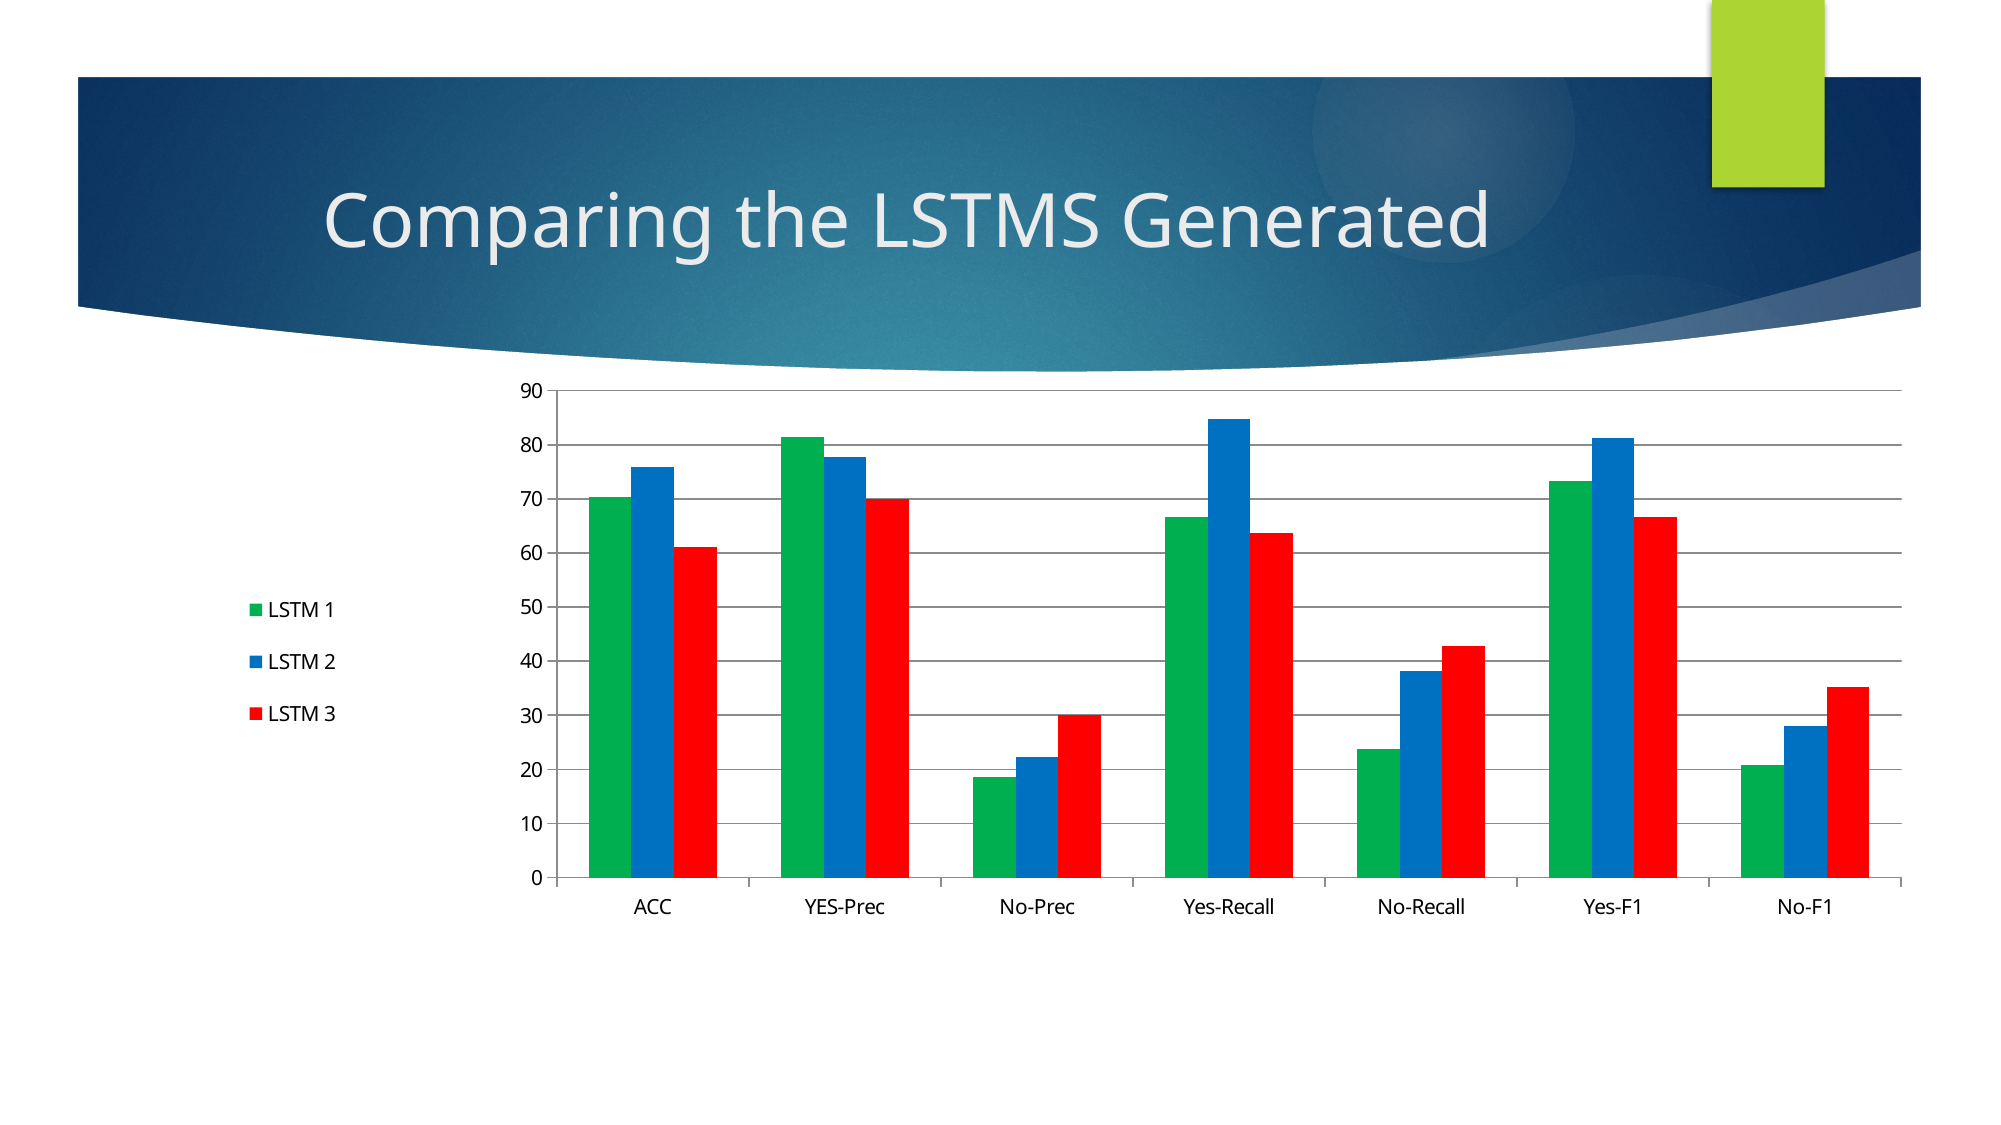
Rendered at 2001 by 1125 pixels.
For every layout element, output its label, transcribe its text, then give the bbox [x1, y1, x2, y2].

chart [84, 337, 1905, 1053]
title Comparing the LSTMS Generated [189, 159, 1627, 276]
